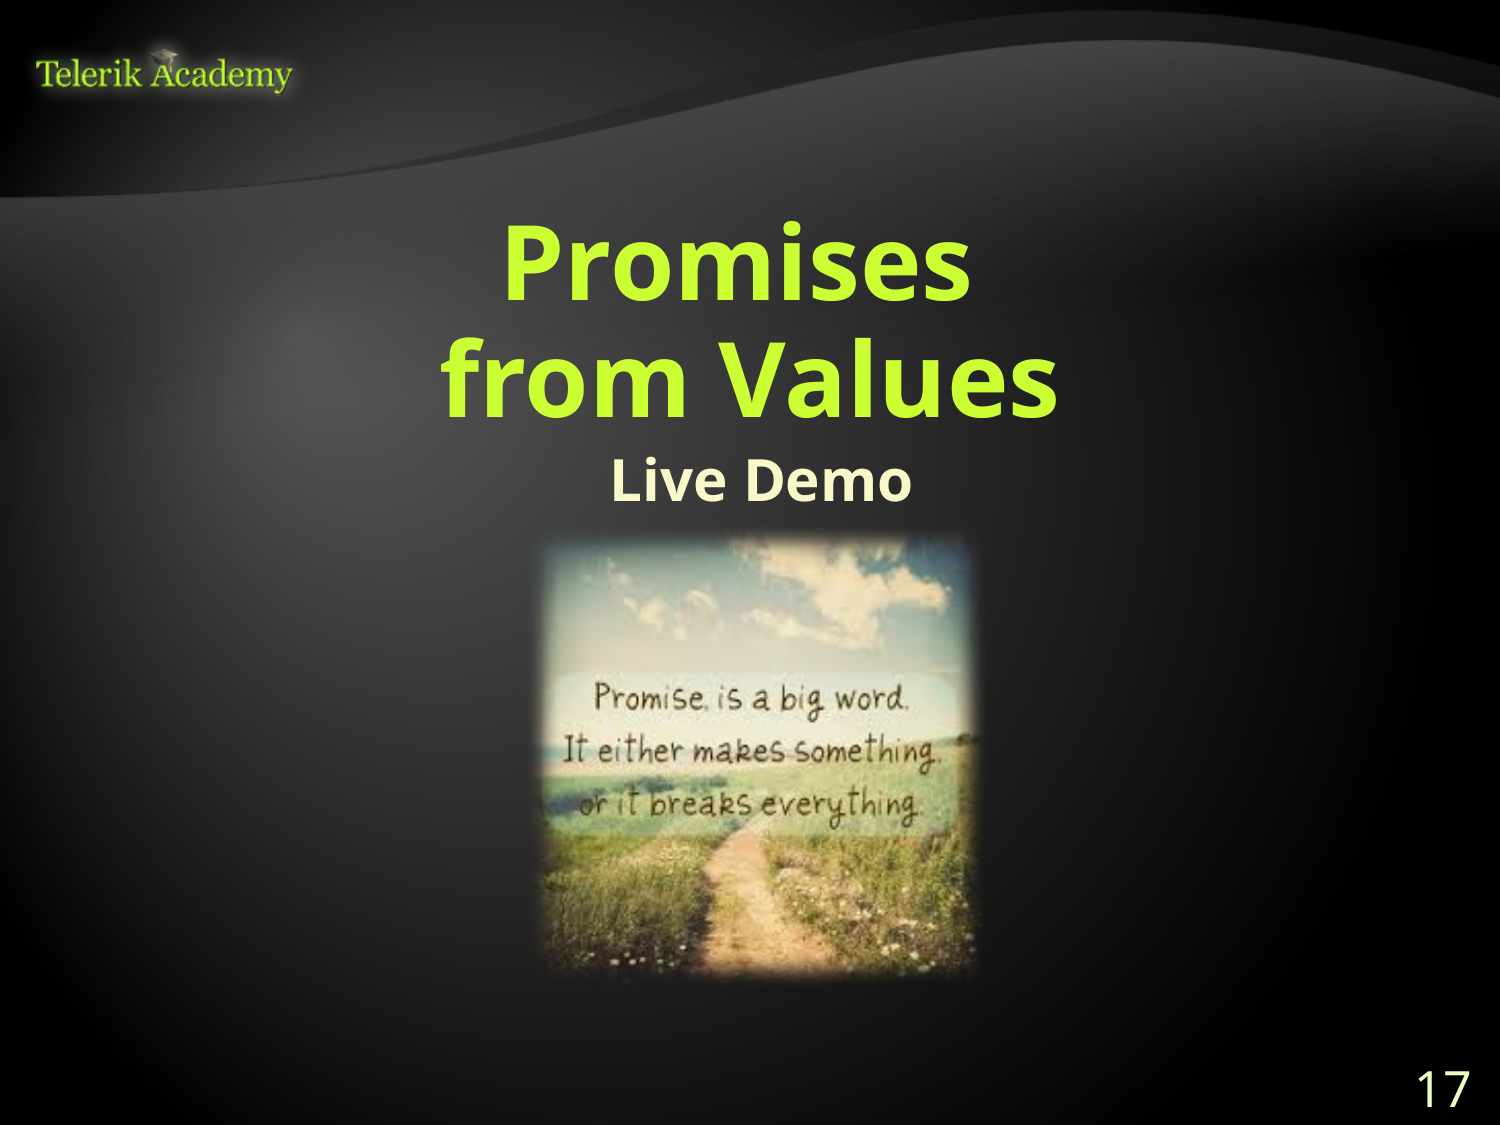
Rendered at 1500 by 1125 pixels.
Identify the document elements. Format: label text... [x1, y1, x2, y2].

subtitle Live Demo [600, 431, 924, 521]
picture [0, 0, 1500, 1125]
title Promises from Values [350, 114, 1150, 528]
slide_number 17 [1400, 1050, 1500, 1100]
